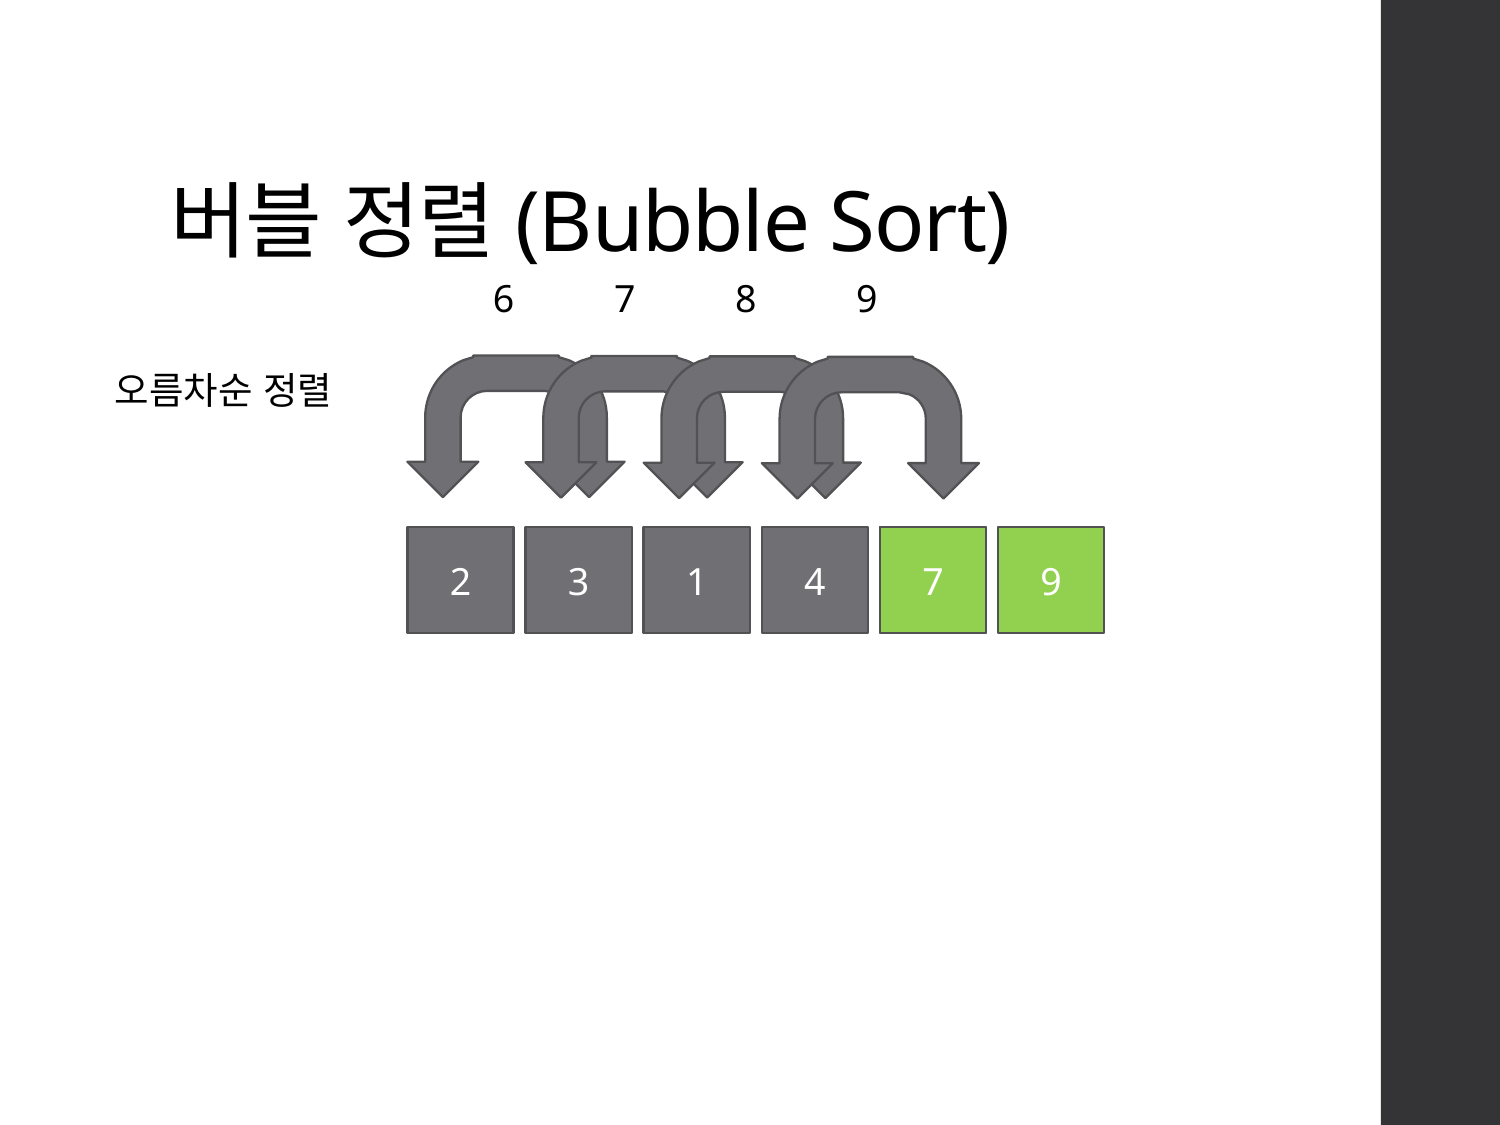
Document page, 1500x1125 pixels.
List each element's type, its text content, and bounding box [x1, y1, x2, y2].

text_box 7 [599, 267, 651, 327]
text_box 6 [478, 267, 530, 327]
text_box 오름차순 정렬 [100, 360, 348, 420]
text_box [812, 394, 862, 499]
text_box [642, 355, 812, 499]
text_box 4 [761, 526, 869, 634]
text_box 7 [879, 526, 987, 634]
text_box [576, 393, 626, 498]
text_box 버블 정렬(Bubble Sort) [155, 59, 1348, 278]
text_box 2 [406, 526, 515, 634]
text_box [524, 354, 693, 499]
text_box 9 [841, 267, 893, 327]
text_box 9 [997, 526, 1105, 634]
text_box 8 [720, 267, 772, 327]
text_box 3 [524, 526, 633, 634]
text_box [406, 354, 575, 499]
text_box 1 [642, 526, 751, 634]
text_box [760, 355, 981, 500]
text_box [694, 394, 744, 499]
